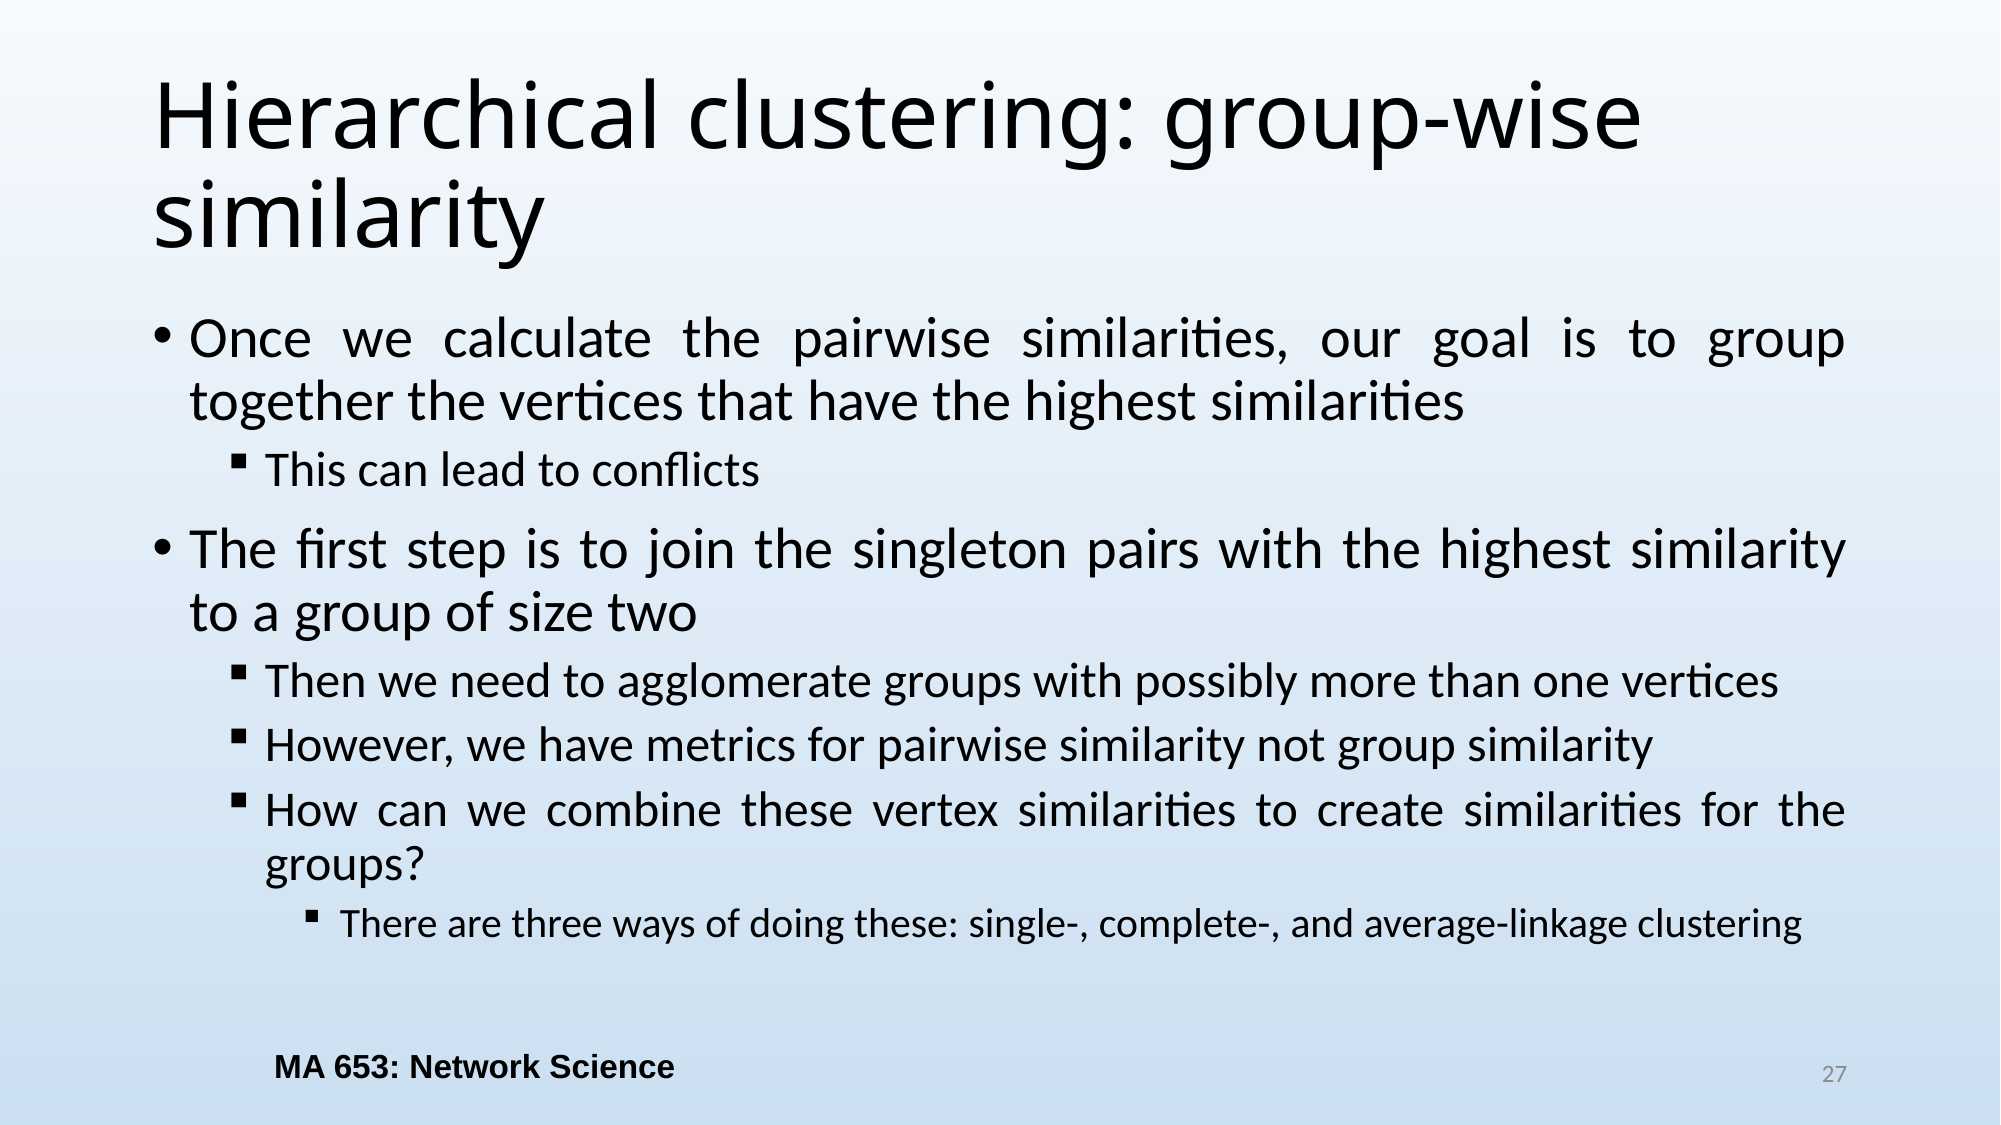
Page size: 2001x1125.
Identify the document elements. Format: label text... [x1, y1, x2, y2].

title Hierarchical clustering: group-wise similarity [137, 59, 1863, 278]
list Once we calculate the pairwise similarities, our goal is to group together the vertices that have the highest similarities This can lead to conflicts The first step is to join the singleton pairs with the highest similarity to a group of size two Then we need to agglomerate groups with possibly more than one vertices However, we have metrics for pairwise similarity not group similarity How can we combine these vertex similarities to create similarities for the groups? There are three ways of doing these: single-, complete-, and average-linkage clustering [137, 299, 1863, 1014]
slide_number 27 [1412, 1042, 1863, 1103]
footer MA 653: Network Science [137, 1035, 813, 1096]
